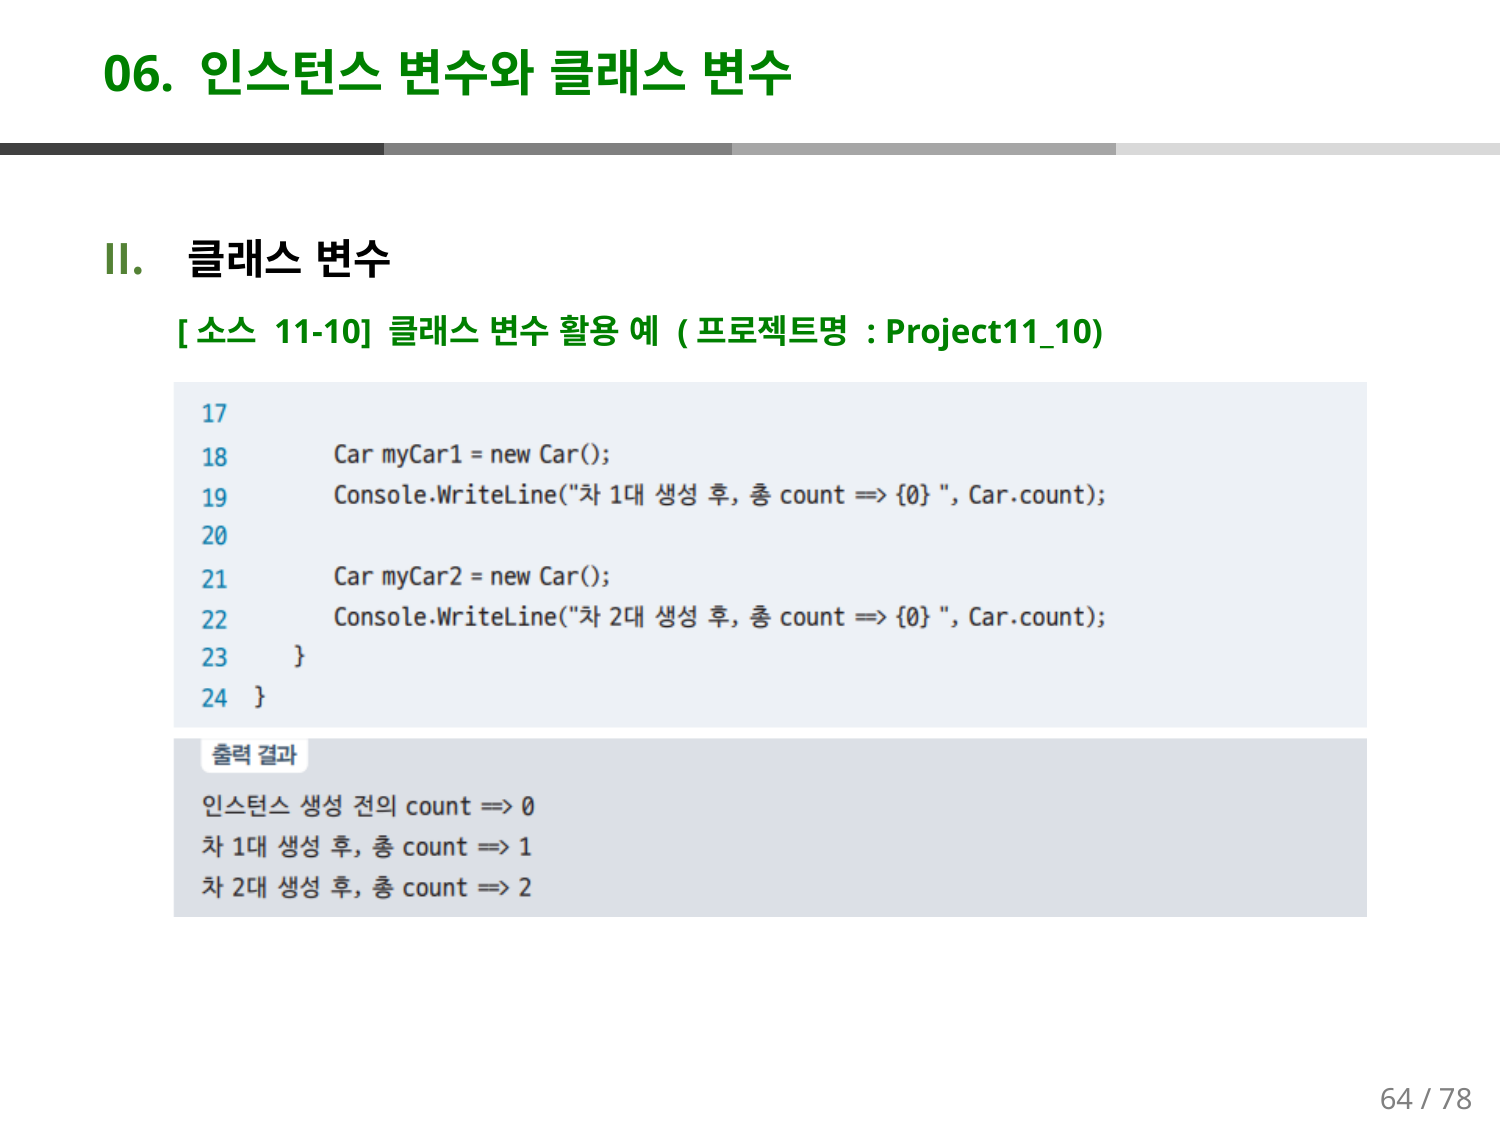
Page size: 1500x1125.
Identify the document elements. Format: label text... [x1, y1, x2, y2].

title 06. 인스턴스 변수와 클래스 변수 [88, 30, 1400, 121]
list 클래스 변수 [소스 11-10] 클래스 변수 활용 예 (프로젝트명 : Project11_10) [88, 200, 1424, 1125]
picture [171, 382, 1367, 917]
